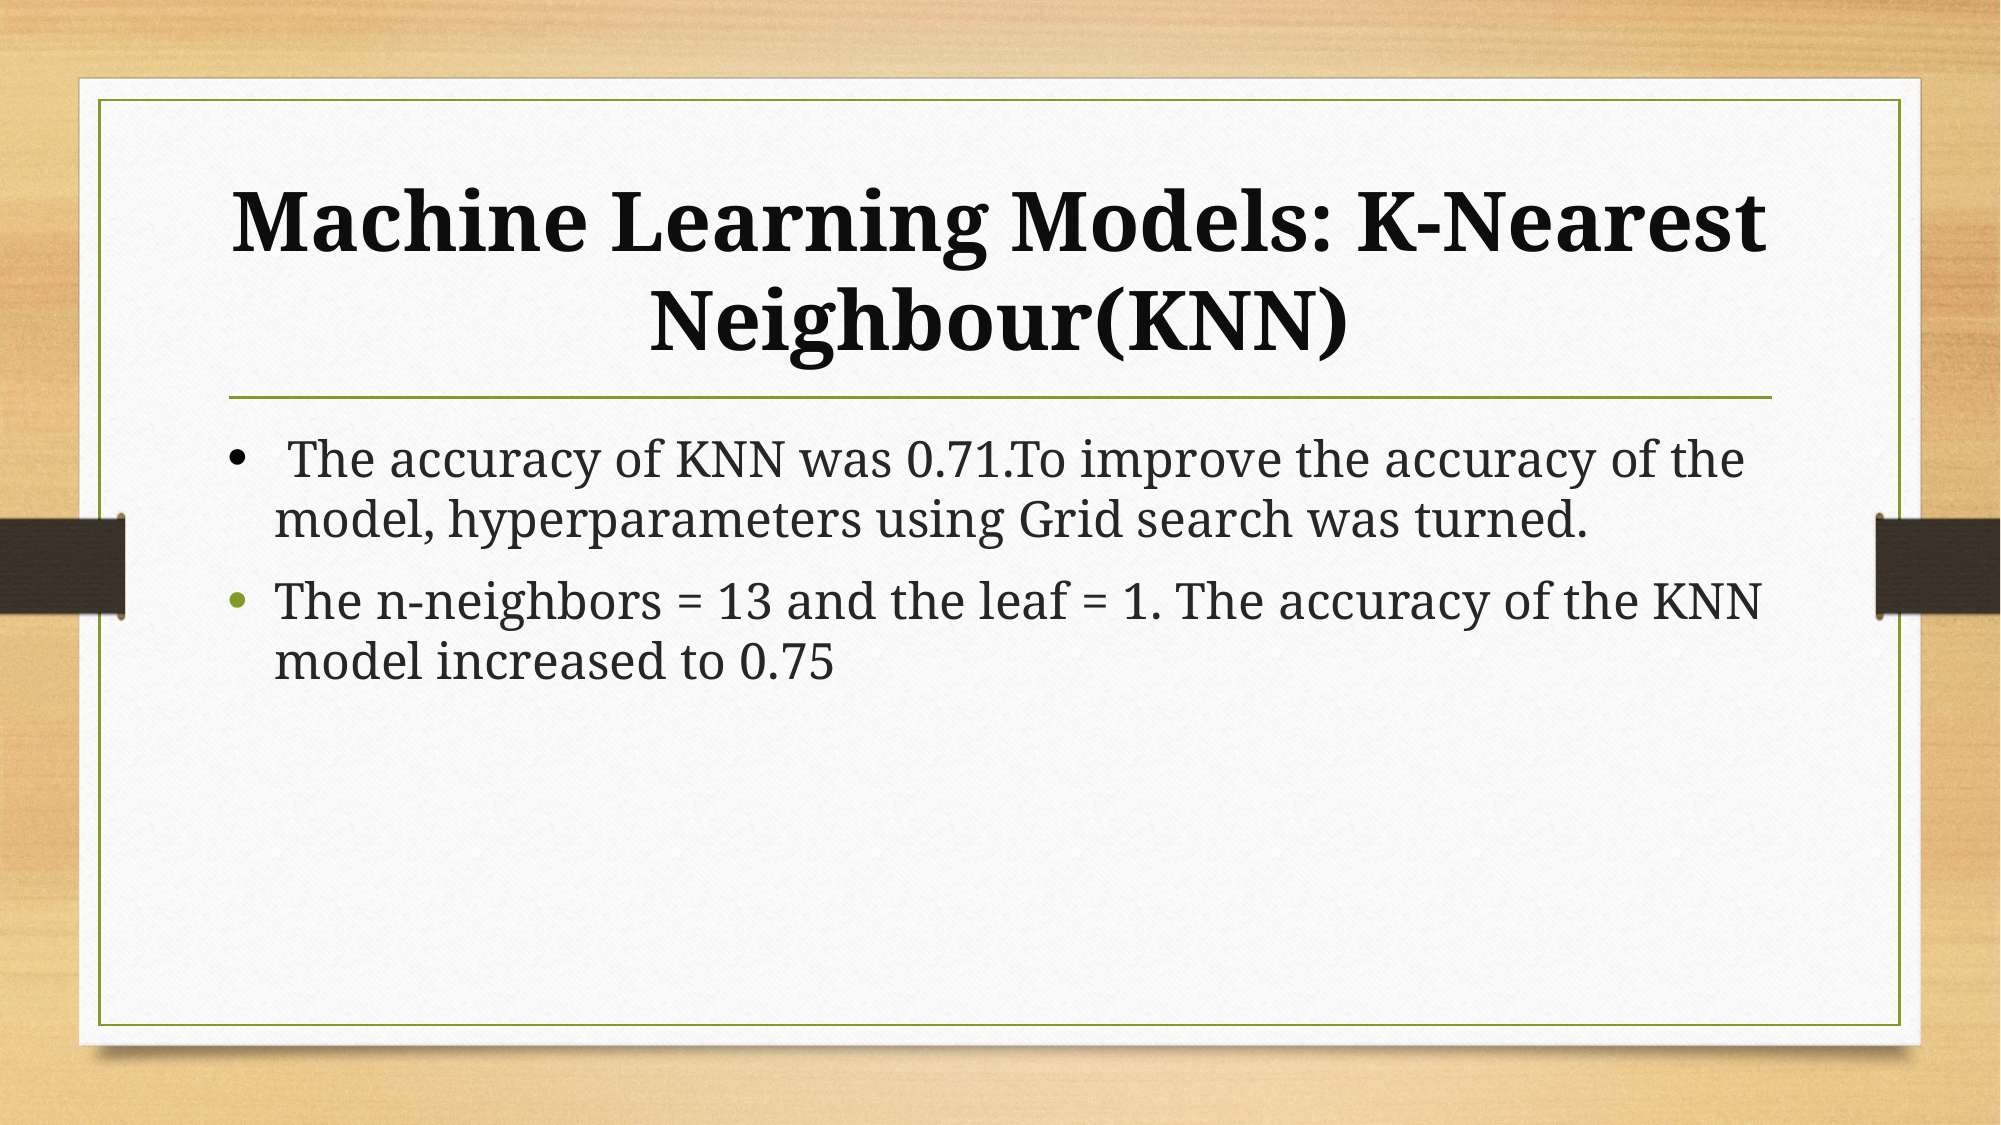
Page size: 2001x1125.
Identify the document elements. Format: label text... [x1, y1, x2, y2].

list The accuracy of KNN was 0.71.To improve the accuracy of the model, hyperparameters using Grid search was turned. The n-neighbors = 13 and the leaf = 1. The accuracy of the KNN model increased to 0.75 [212, 419, 1788, 964]
picture [0, 0, 2001, 1125]
text_box [20, 107, 338, 220]
title Machine Learning Models: K-Nearest Neighbour(KNN) [212, 161, 1788, 375]
